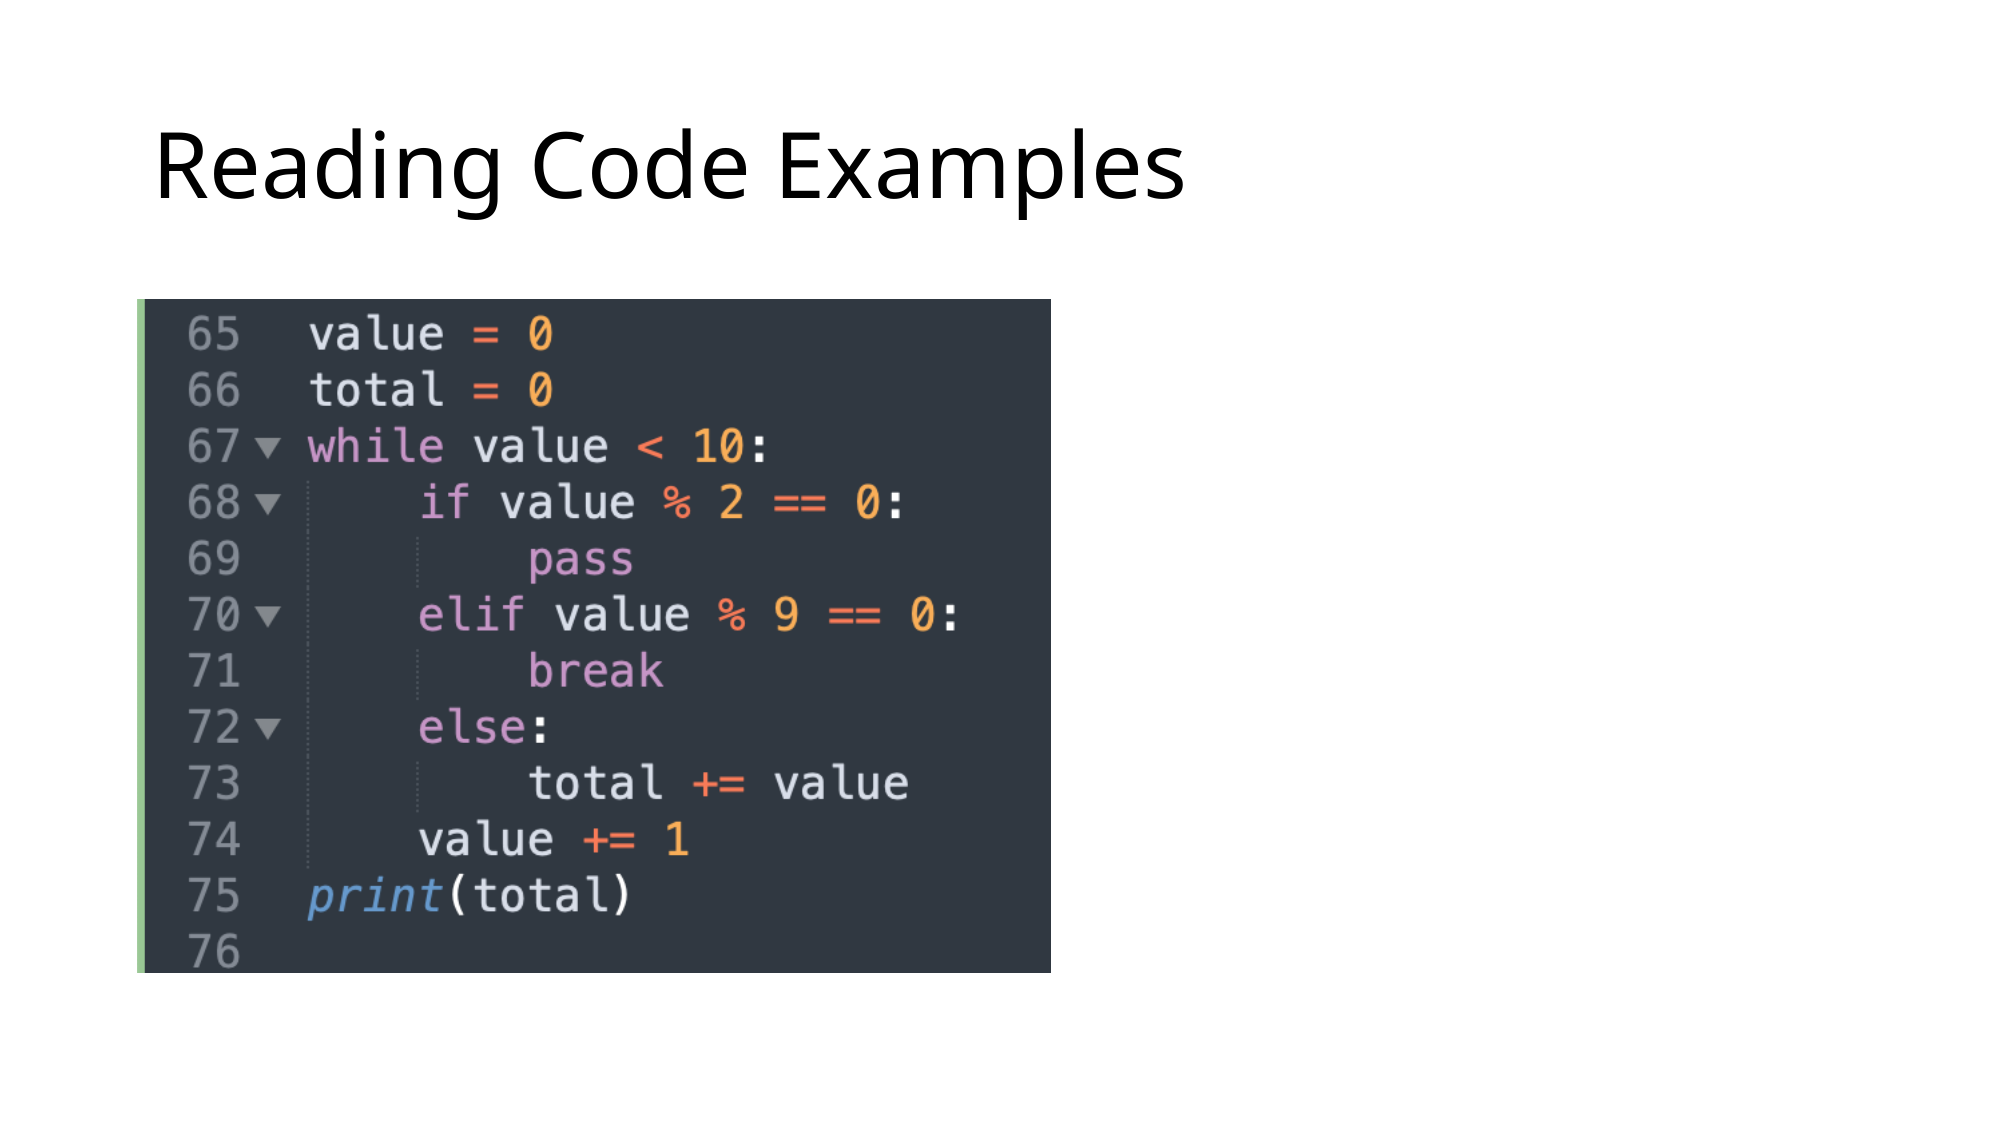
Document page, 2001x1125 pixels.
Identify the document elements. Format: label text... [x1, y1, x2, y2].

title Reading Code Examples [137, 59, 1863, 278]
picture [136, 299, 1051, 974]
